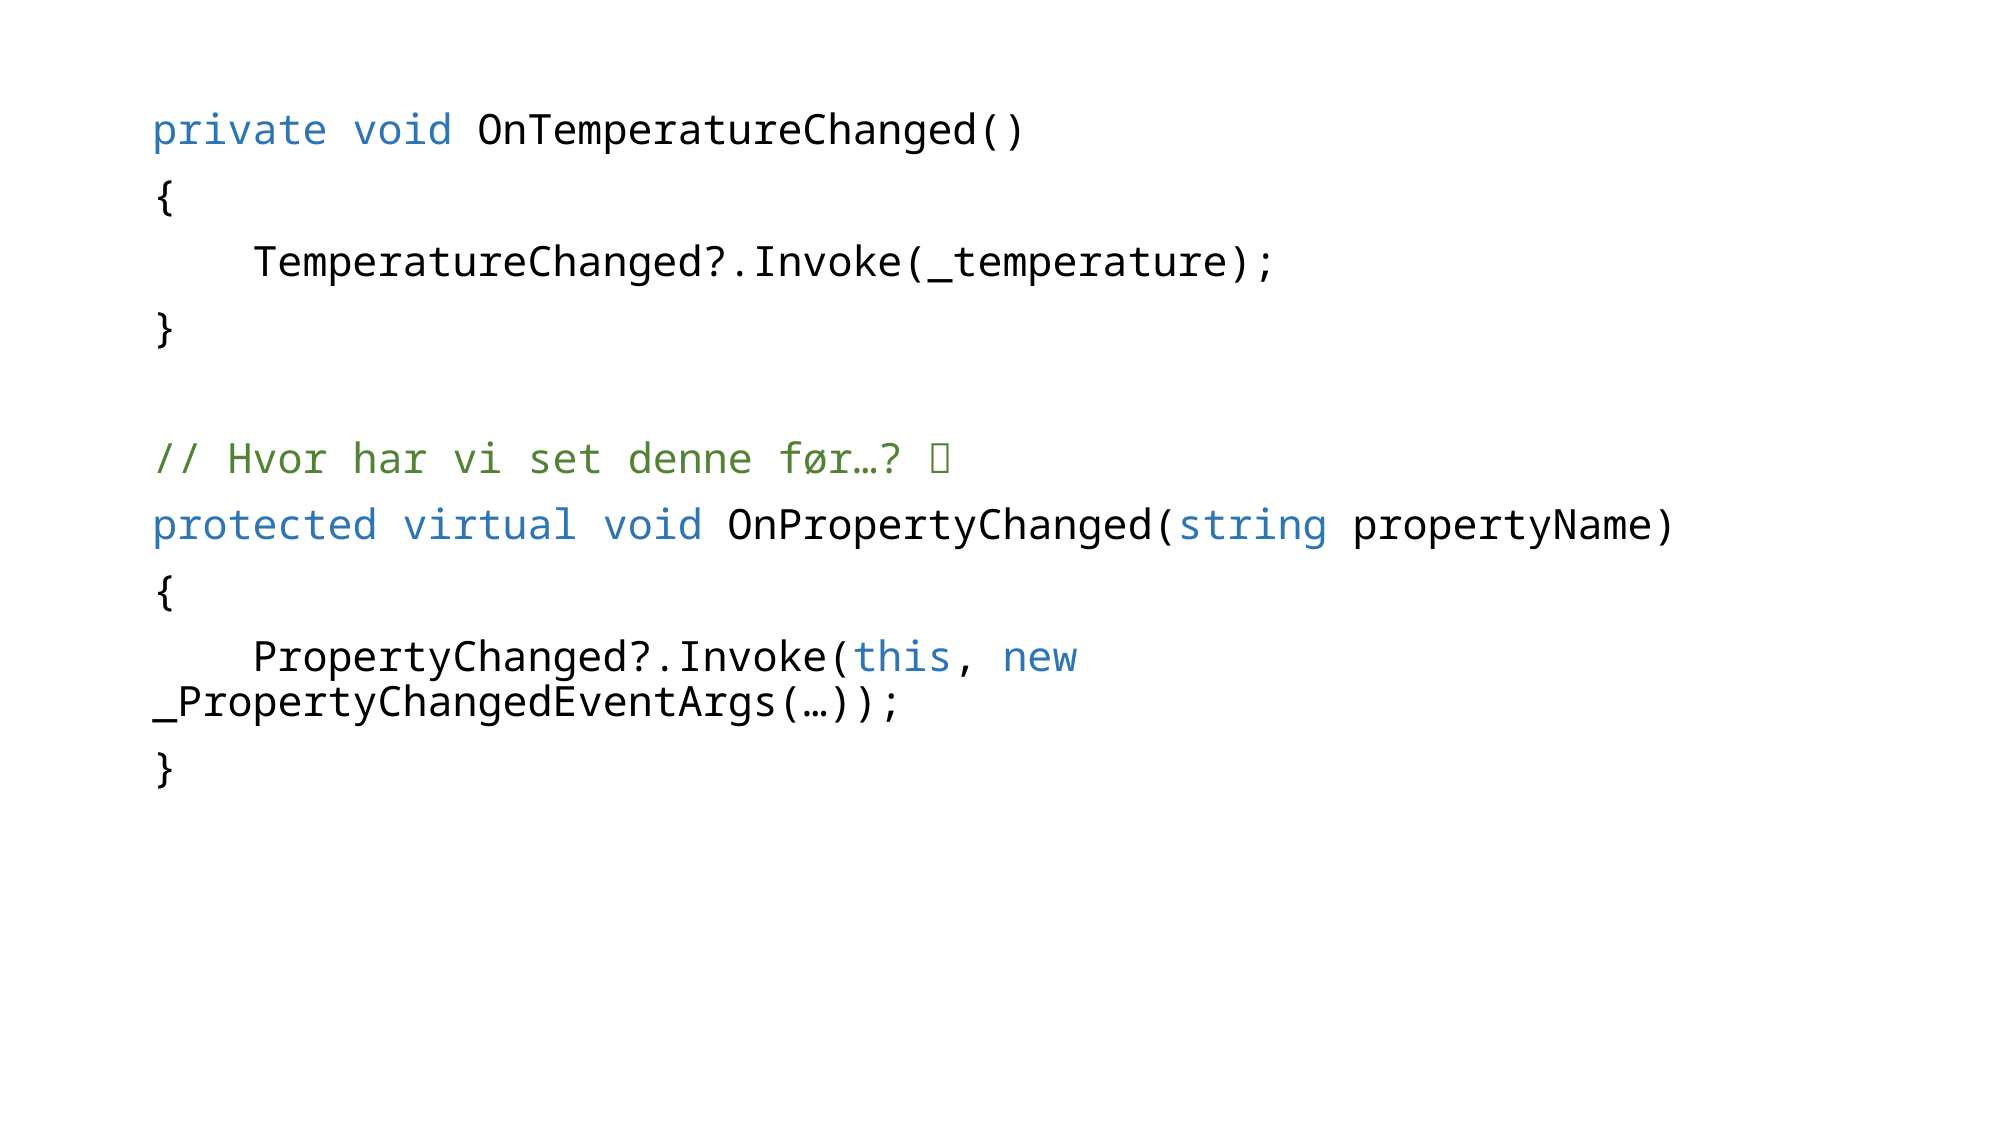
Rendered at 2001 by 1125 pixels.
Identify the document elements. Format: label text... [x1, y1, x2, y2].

list private void OnTemperatureChanged() { TemperatureChanged?.Invoke(_temperature); } // Hvor har vi set denne før…?  protected virtual void OnPropertyChanged(string propertyName) { PropertyChanged?.Invoke(this, new _PropertyChangedEventArgs(…)); } [137, 100, 1863, 1014]
